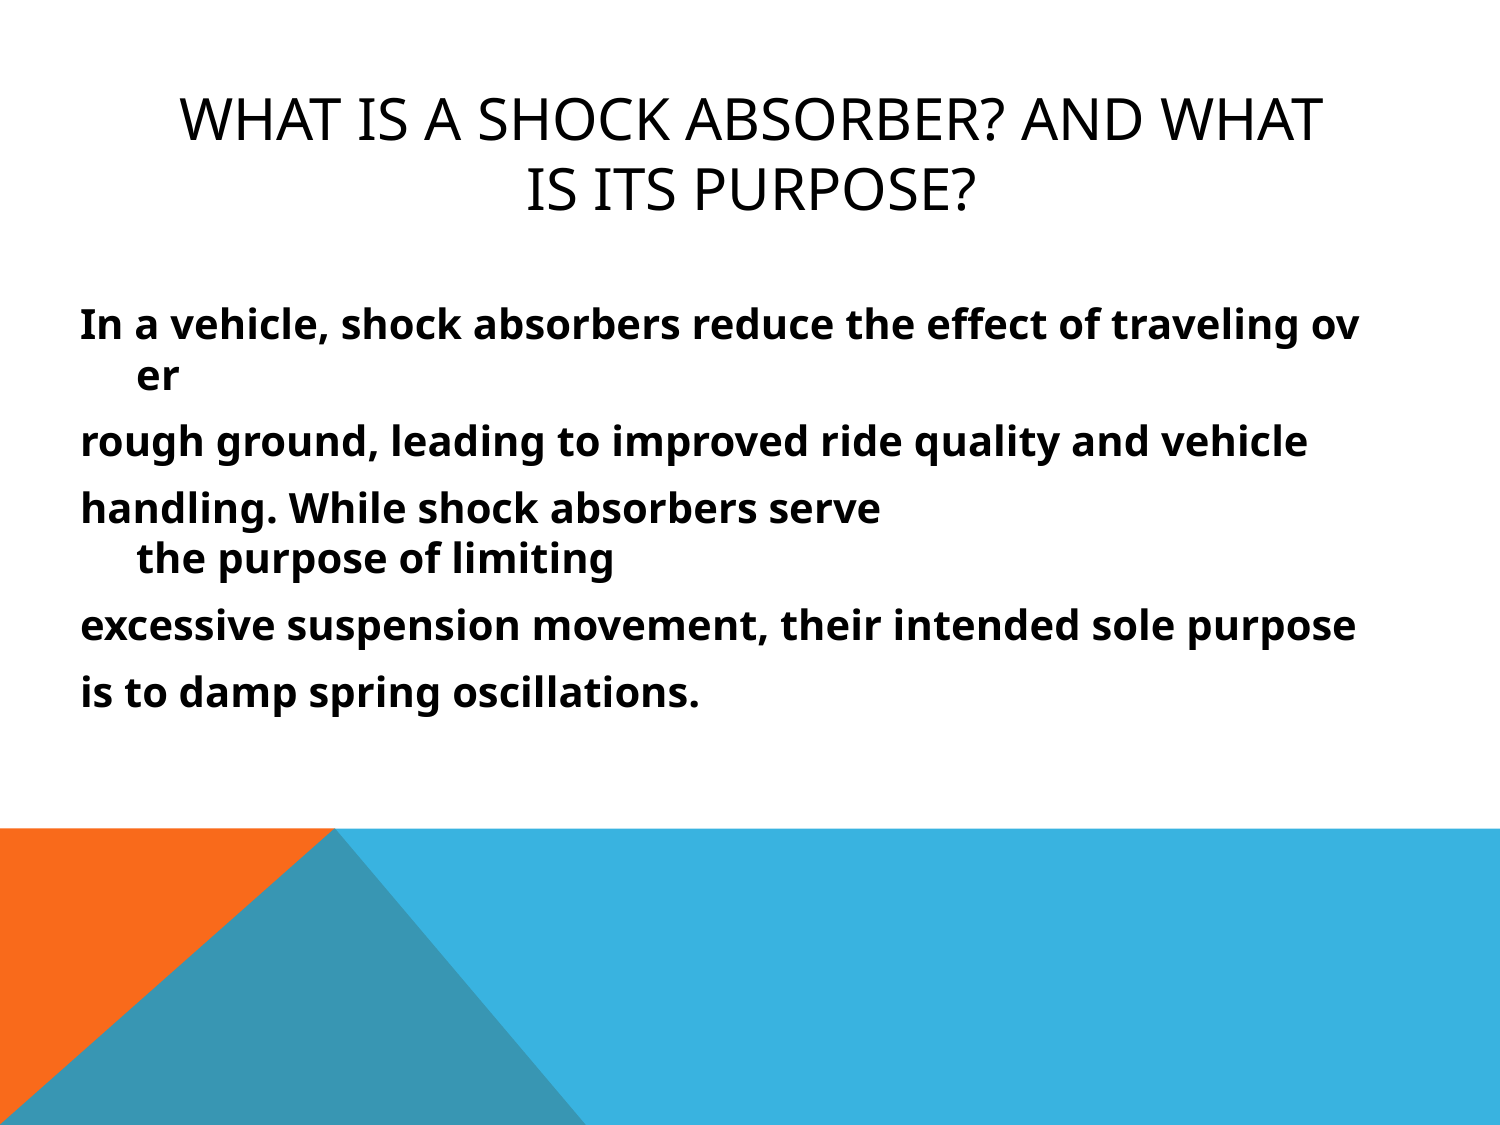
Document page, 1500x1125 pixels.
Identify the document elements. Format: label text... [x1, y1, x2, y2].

title WHAT IS A SHOCK ABSORBER? AND WHAT IS ITS PURPOSE? [135, 60, 1369, 244]
list In a vehicle, shock absorbers reduce the effect of traveling over rough ground, leading to improved ride quality and vehicle handling. While shock absorbers serve the purpose of limiting excessive suspension movement, their intended sole purpose is to damp spring oscillations. [64, 290, 1393, 878]
